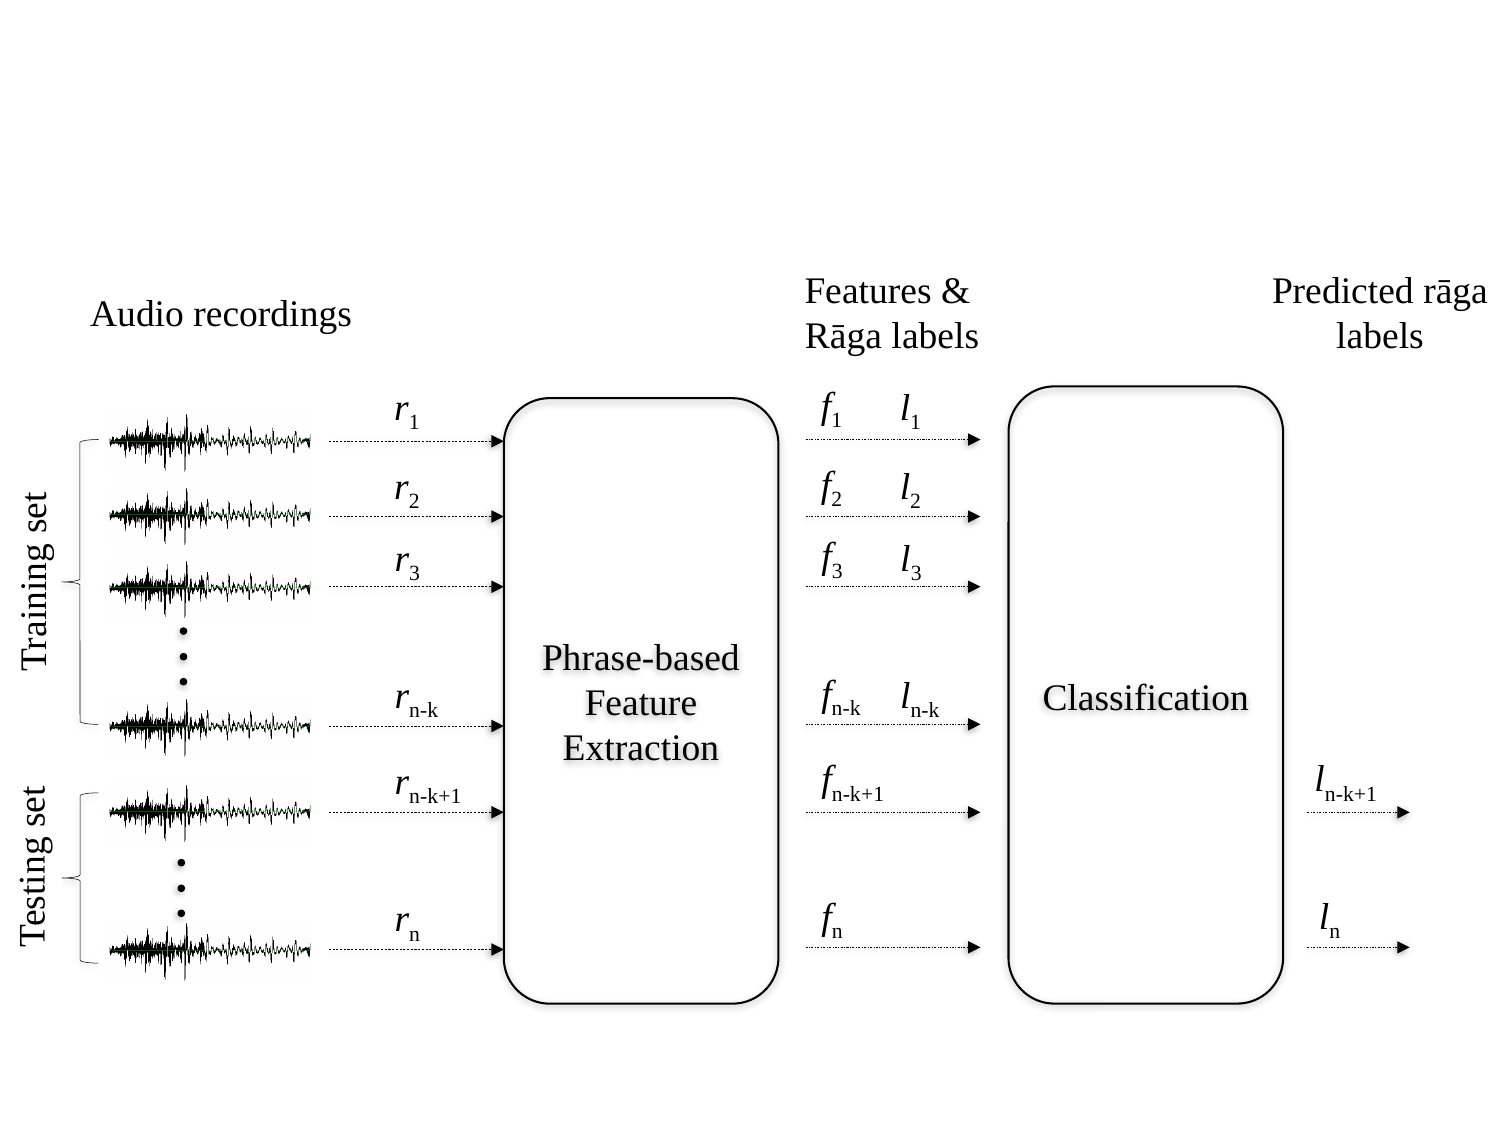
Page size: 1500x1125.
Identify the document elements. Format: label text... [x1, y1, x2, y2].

text_box l1 [885, 375, 964, 438]
text_box [178, 629, 189, 636]
text_box r1 [379, 375, 459, 440]
text_box [178, 677, 189, 687]
picture [109, 920, 311, 984]
text_box Classification [1007, 385, 1284, 1005]
text_box ln-k [885, 663, 981, 724]
text_box fn [806, 884, 886, 947]
picture [109, 411, 311, 475]
text_box Features & Rāga labels [729, 258, 1046, 364]
picture [109, 484, 311, 548]
text_box [176, 883, 186, 893]
text_box fn-k+1 [806, 746, 916, 812]
text_box [59, 790, 99, 966]
text_box r3 [379, 526, 459, 585]
text_box l3 [885, 526, 965, 585]
text_box Phrase-based Feature Extraction [503, 397, 780, 1005]
text_box Audio recordings [62, 281, 380, 341]
text_box [176, 858, 186, 868]
text_box [176, 908, 186, 918]
text_box Predicted rāga labels [1221, 258, 1500, 364]
text_box f2 [806, 452, 885, 516]
picture [109, 696, 311, 760]
text_box ln-k+1 [1299, 746, 1409, 813]
text_box f3 [806, 523, 886, 586]
text_box rn [379, 886, 459, 948]
text_box ln [1303, 884, 1383, 951]
text_box Training set [1, 423, 62, 741]
text_box rn-k+1 [379, 749, 489, 811]
text_box r2 [379, 454, 459, 515]
text_box l2 [885, 454, 964, 515]
text_box rn-k [379, 663, 476, 725]
text_box [62, 437, 99, 727]
text_box f1 [806, 373, 885, 439]
text_box fn-k [806, 661, 902, 724]
picture [109, 781, 311, 845]
picture [109, 557, 311, 621]
text_box [178, 652, 189, 662]
text_box Testing set [0, 708, 60, 1025]
